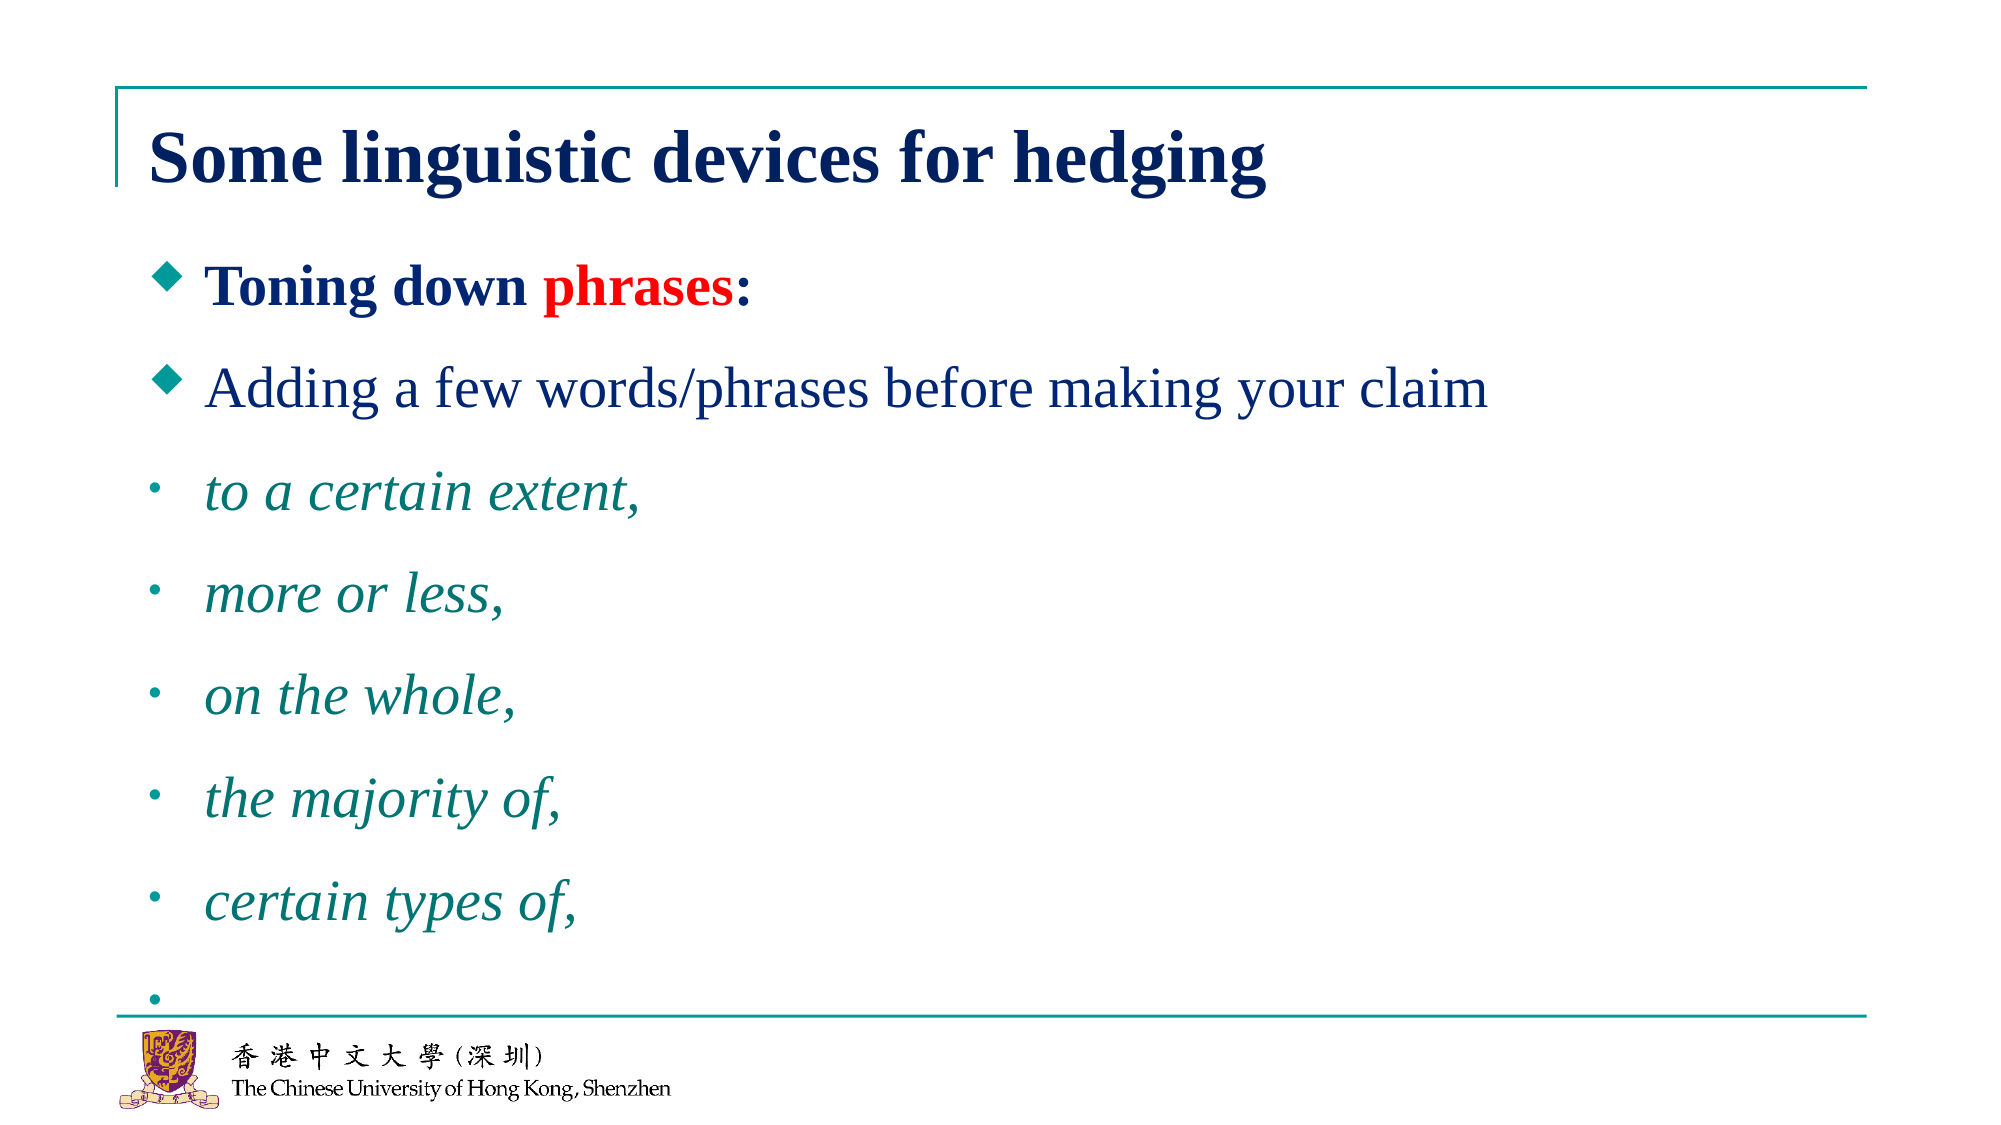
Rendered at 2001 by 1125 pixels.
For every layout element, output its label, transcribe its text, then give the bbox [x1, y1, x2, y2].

list Toning down phrases: Adding a few words/phrases before making your claim to a certain extent, more or less, on the whole, the majority of, certain types of, [133, 218, 1908, 1099]
picture [67, 995, 723, 1125]
title Some linguistic devices for hedging [133, 99, 1850, 218]
